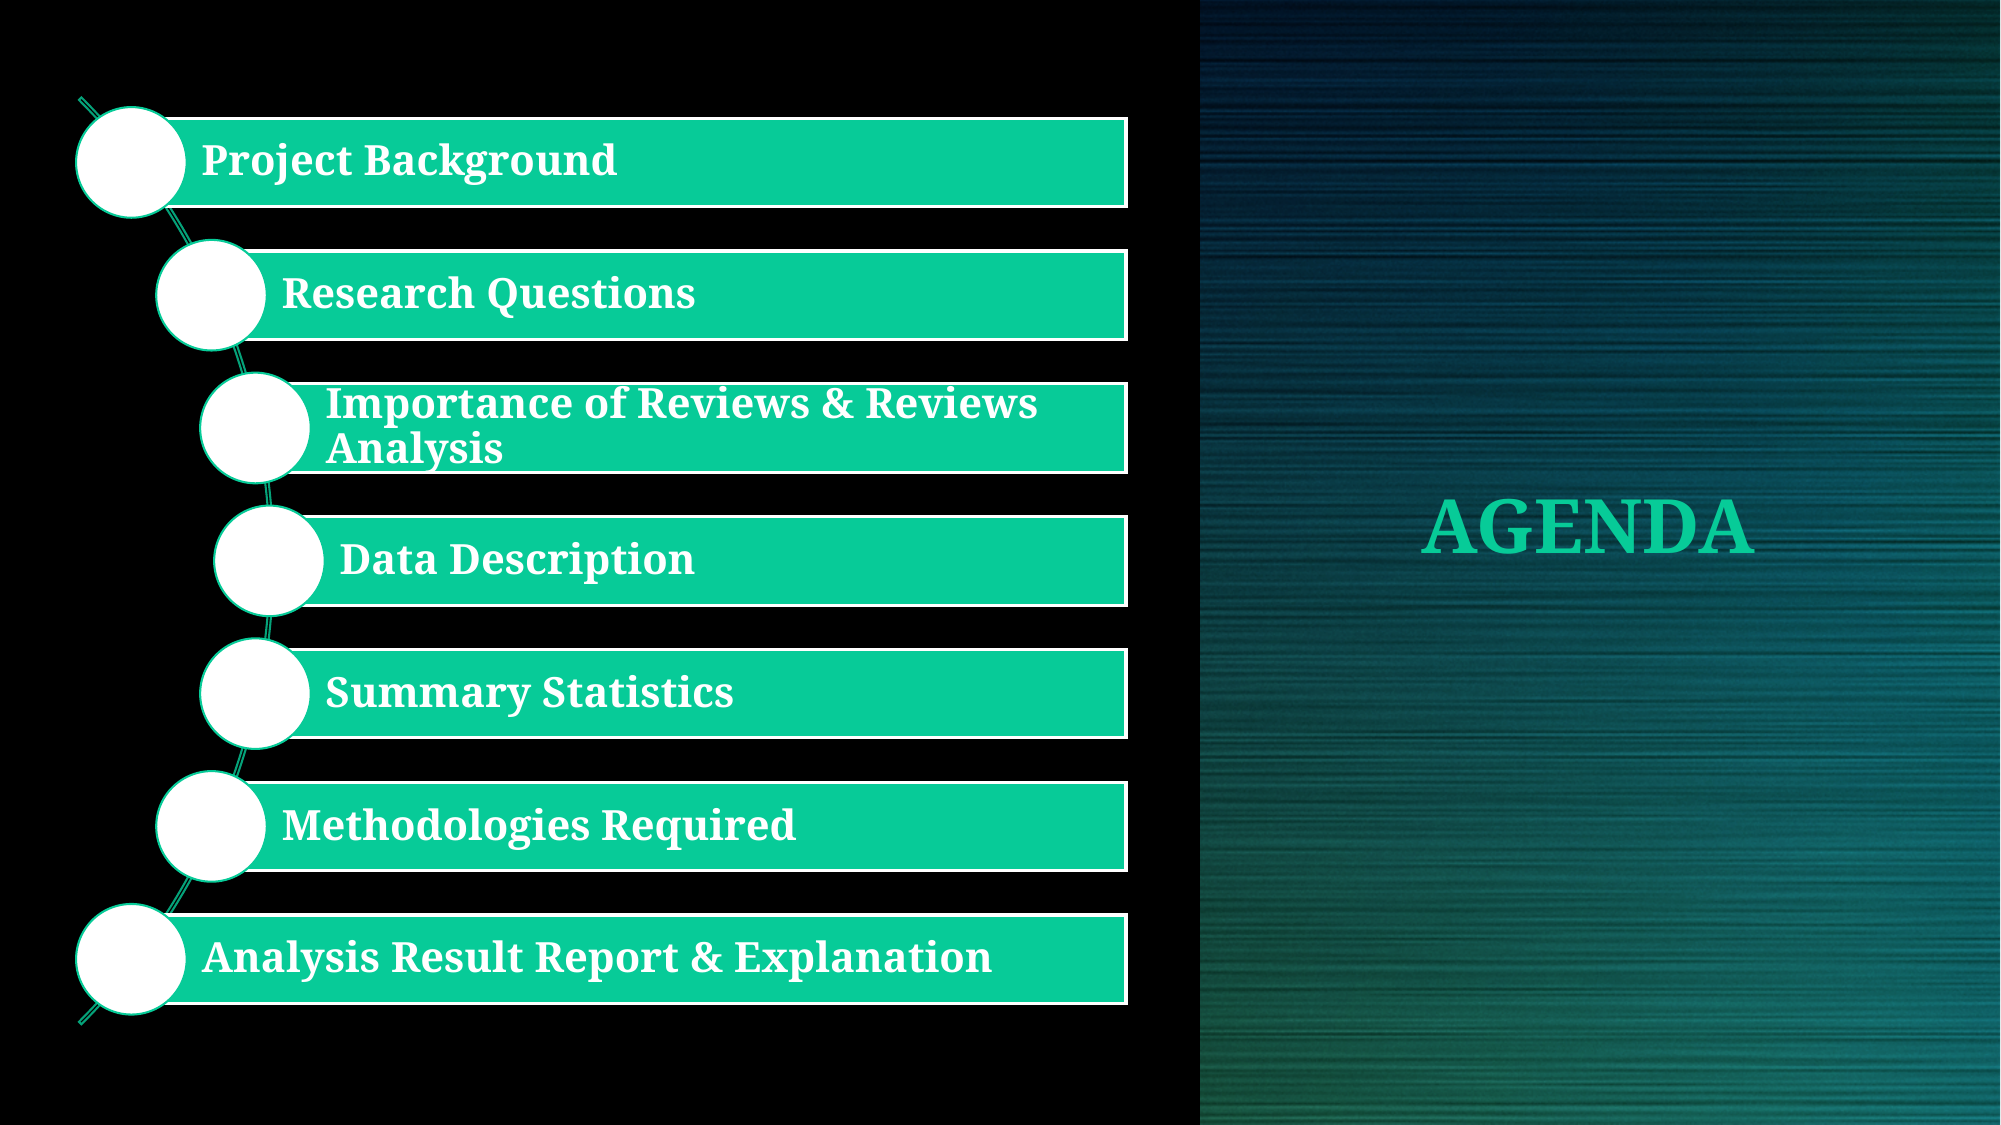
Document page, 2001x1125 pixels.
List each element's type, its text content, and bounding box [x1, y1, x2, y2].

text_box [62, 73, 1140, 1048]
title AGENDA [1309, 398, 1901, 654]
picture [1200, 0, 2001, 1125]
